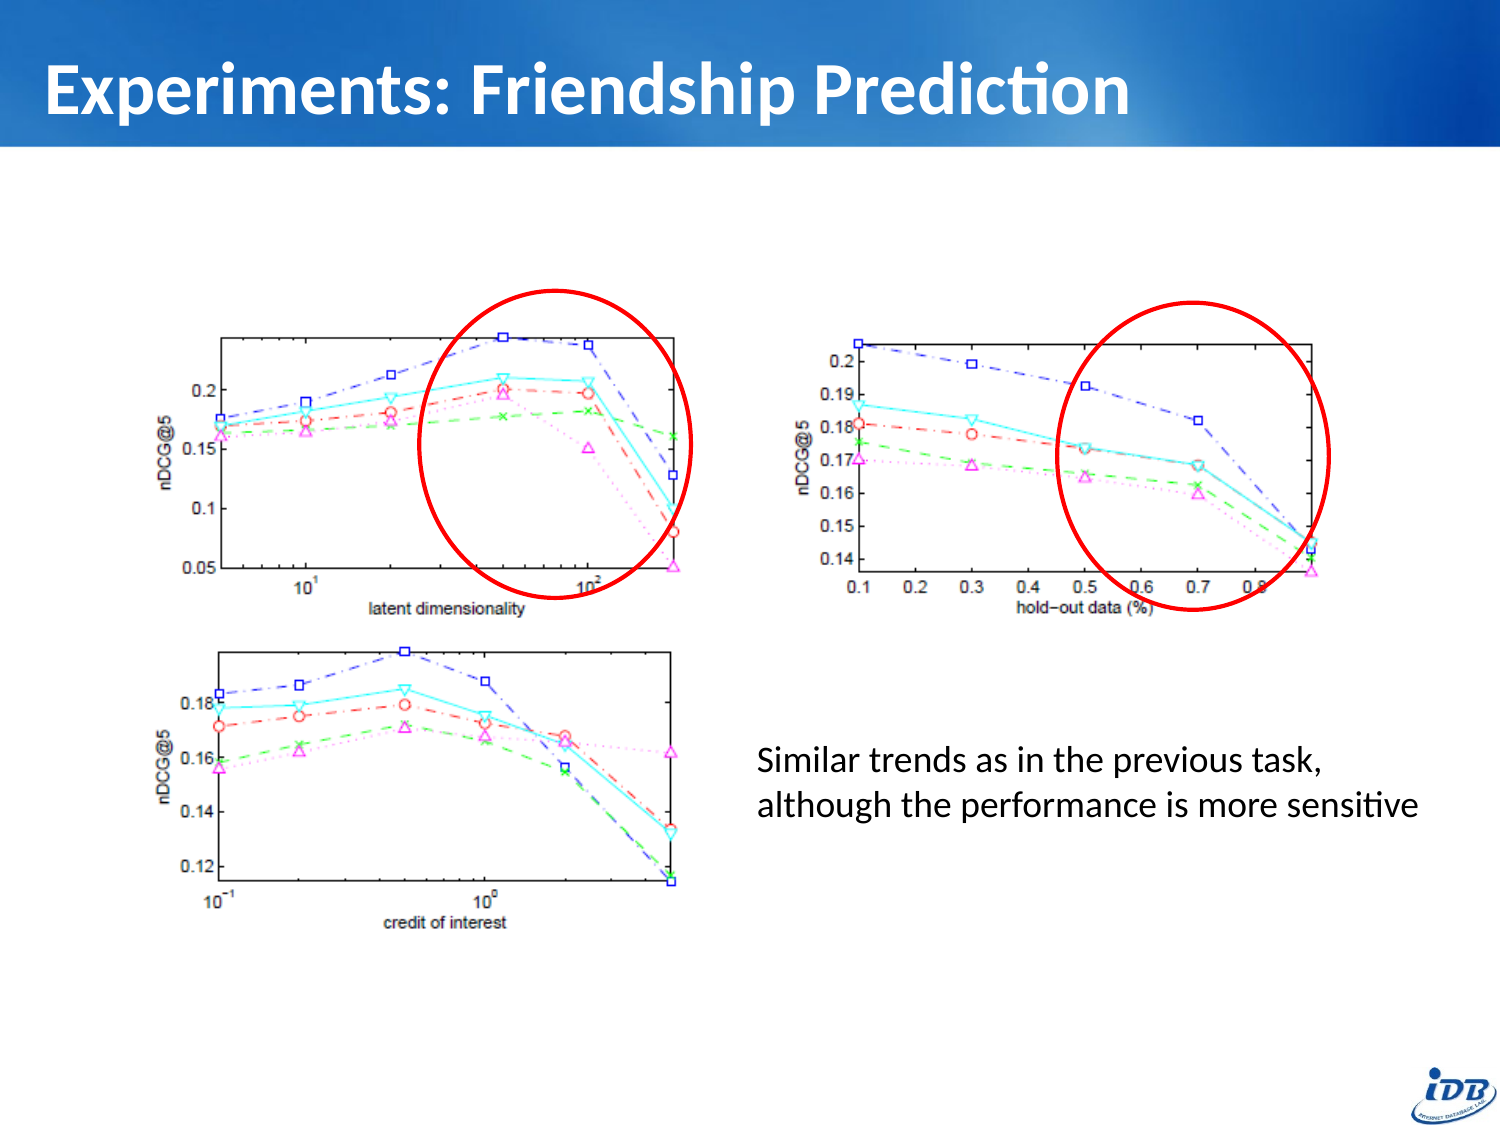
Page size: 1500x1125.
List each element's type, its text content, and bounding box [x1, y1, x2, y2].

text_box [1126, 300, 1260, 320]
title Experiments: Friendship Prediction [29, 19, 1471, 149]
text_box [482, 288, 628, 312]
picture [0, 0, 1500, 1125]
text_box Similar trends as in the previous task, although the performance is more sensitive [742, 728, 1436, 833]
